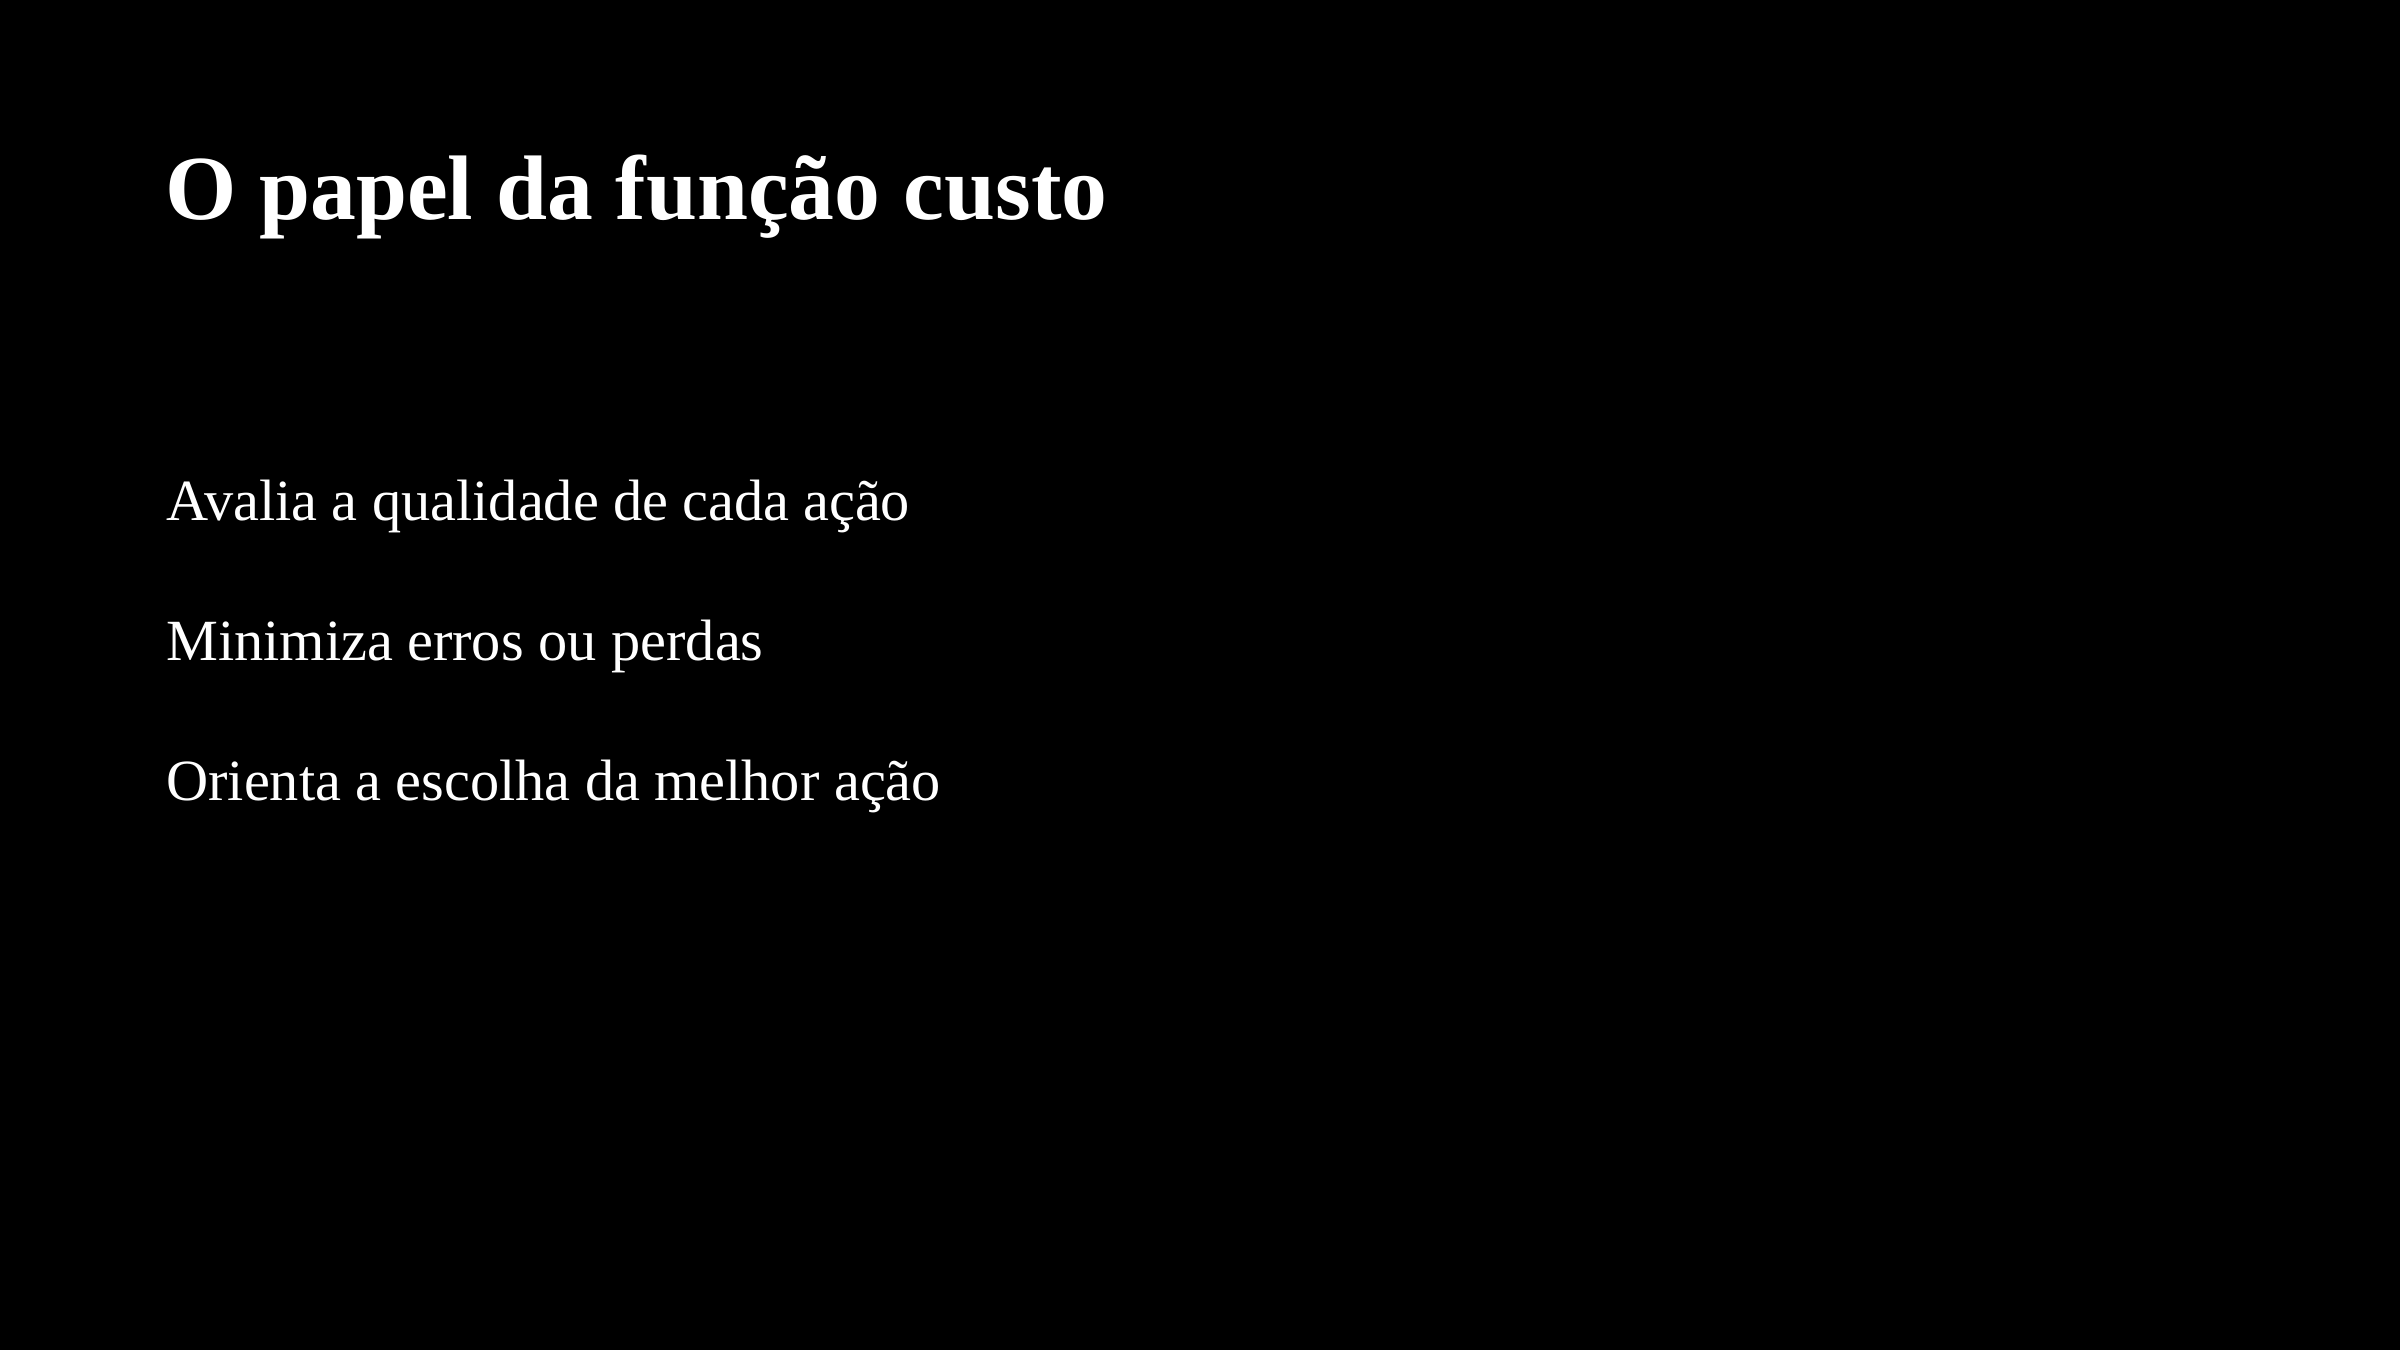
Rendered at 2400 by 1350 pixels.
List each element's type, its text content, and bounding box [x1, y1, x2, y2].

text_box O papel da função custo [157, 74, 1117, 245]
text_box Avalia a qualidade de cada ação Minimiza erros ou perdas Orienta a escolha da melhor ação [159, 270, 949, 820]
